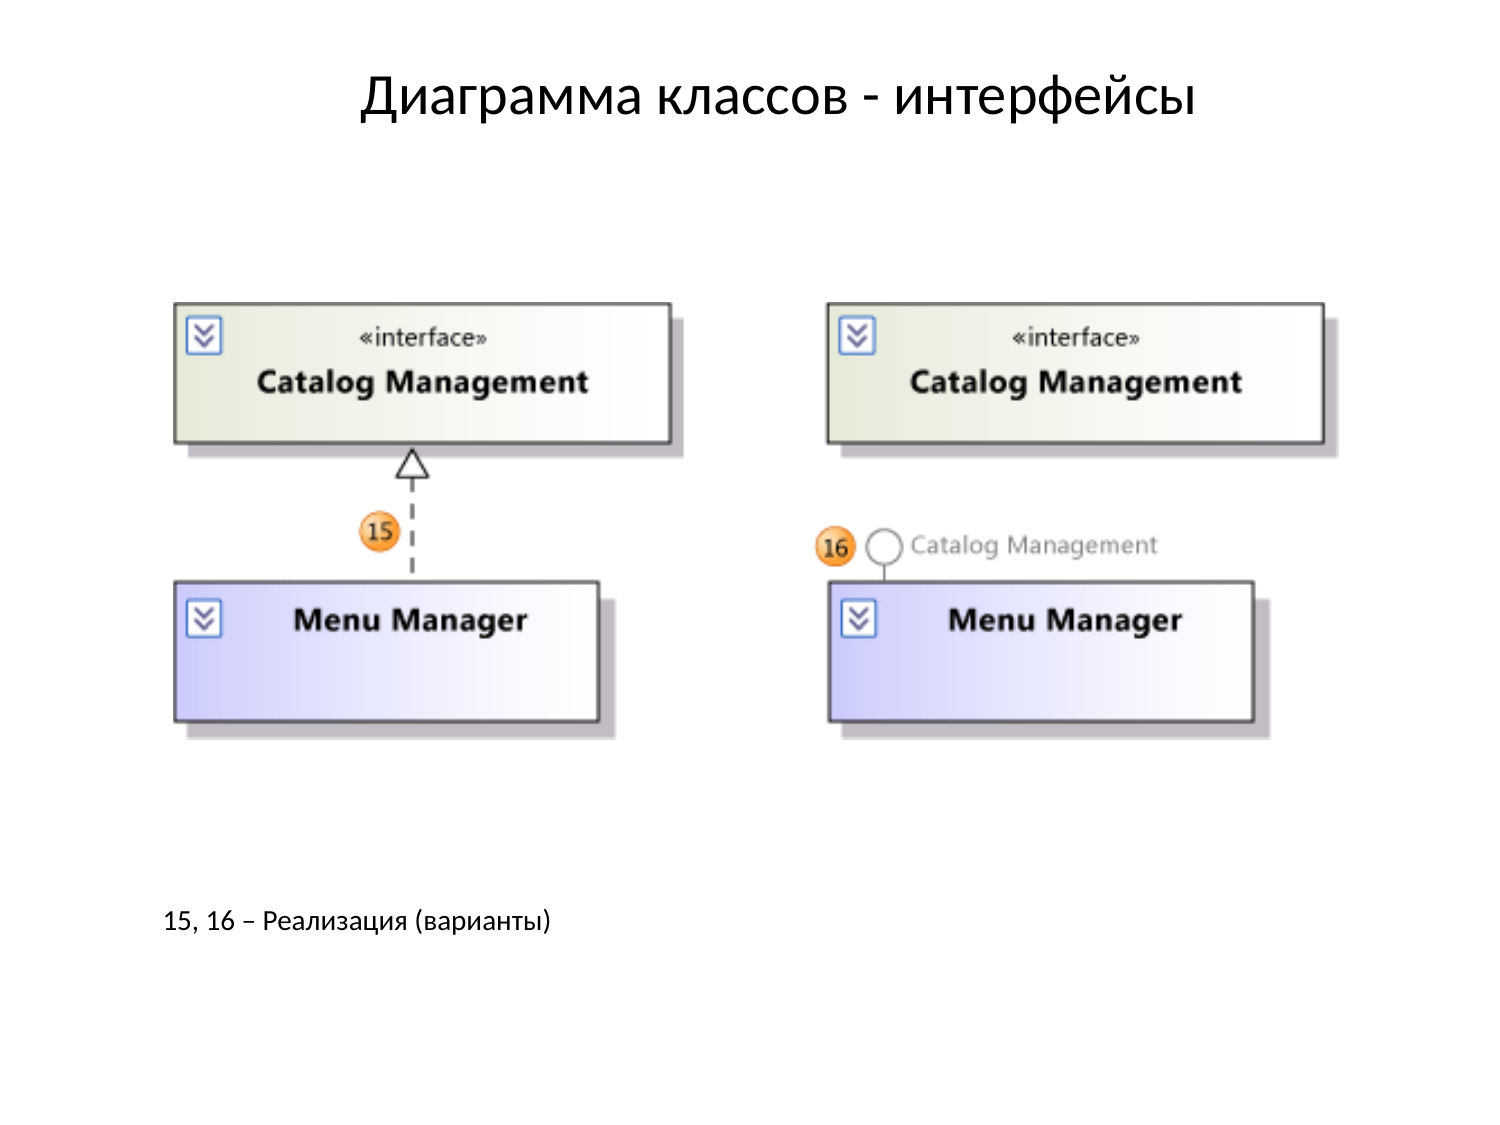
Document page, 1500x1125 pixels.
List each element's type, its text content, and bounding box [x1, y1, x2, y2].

picture [172, 302, 1339, 740]
list 15, 16 – Реализация (варианты) [147, 893, 1365, 1001]
text_box Диаграмма классов - интерфейсы [171, 49, 1388, 157]
